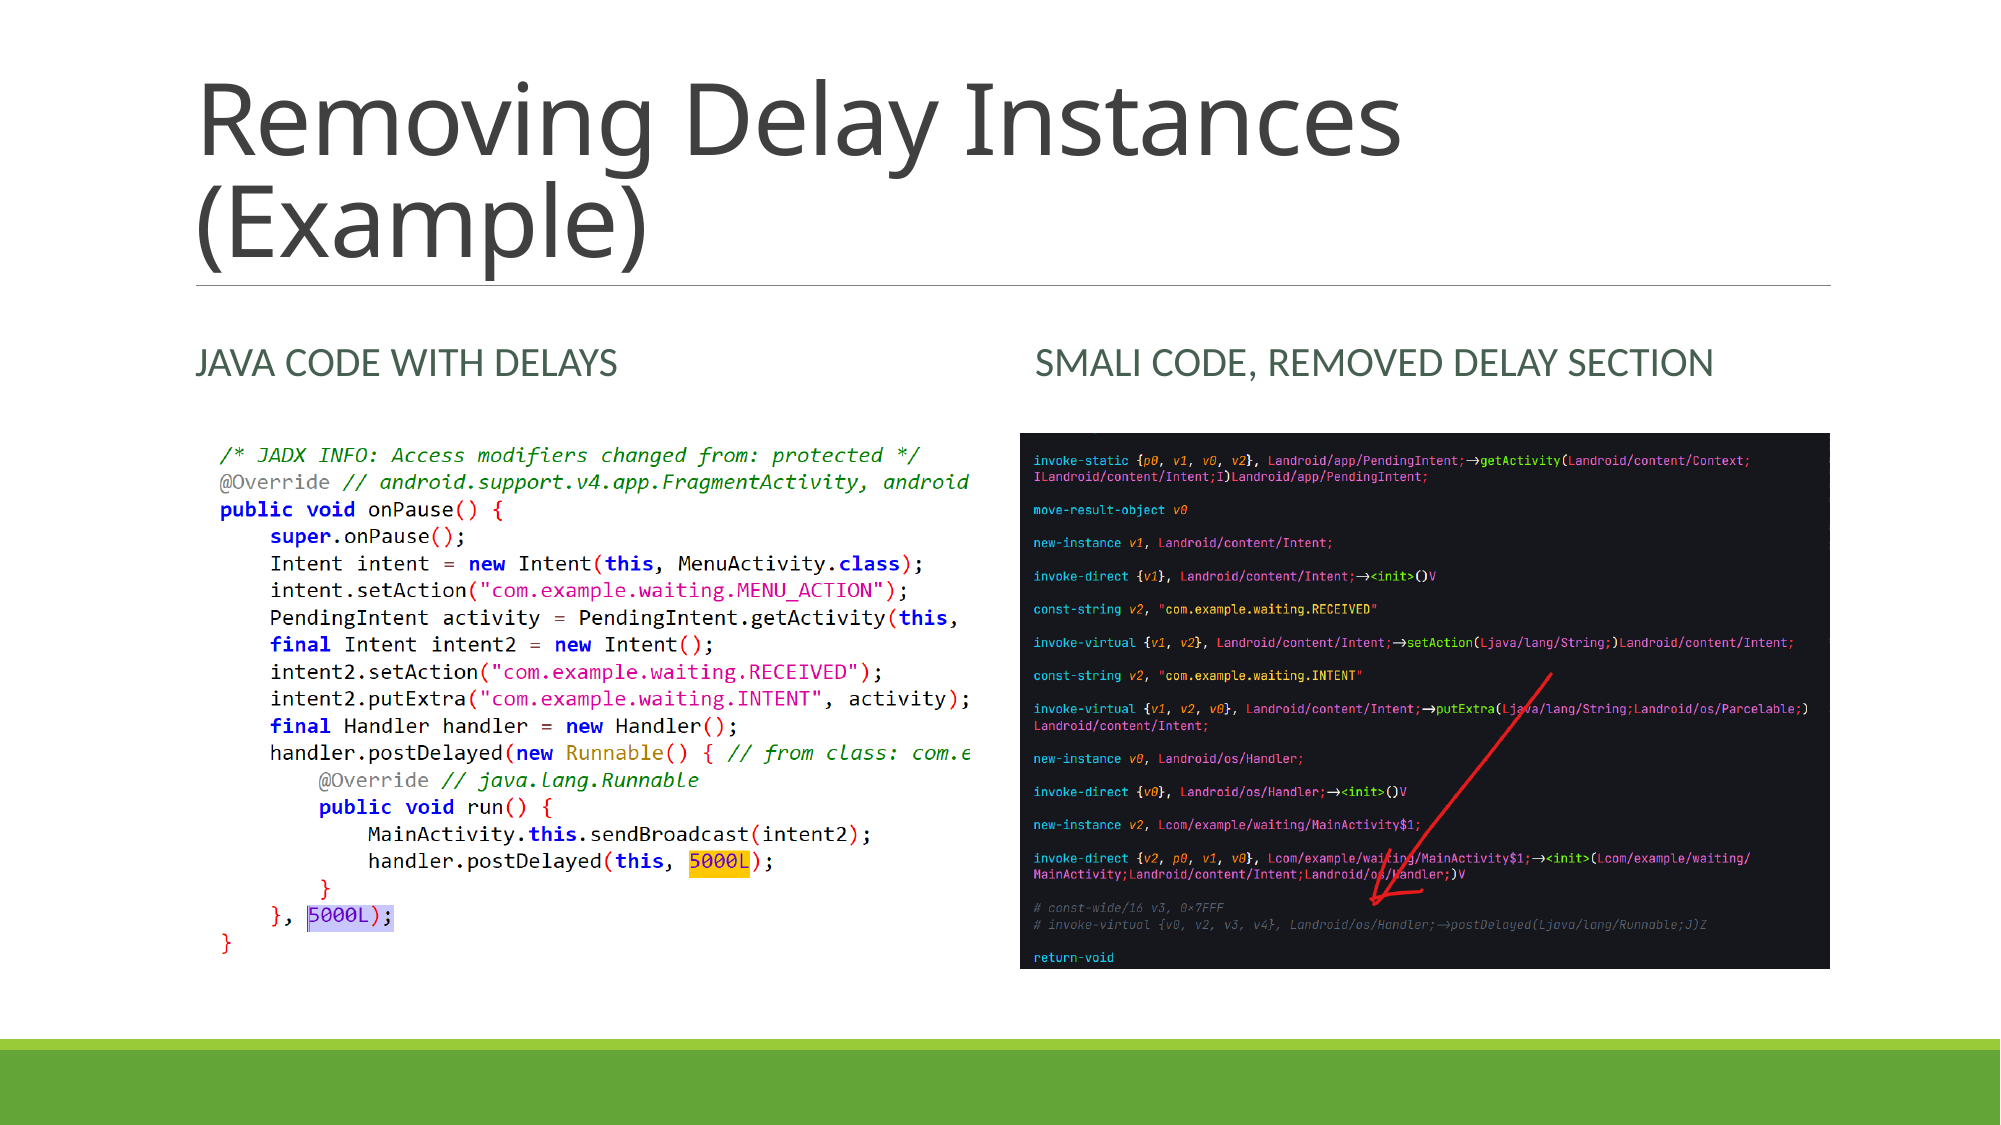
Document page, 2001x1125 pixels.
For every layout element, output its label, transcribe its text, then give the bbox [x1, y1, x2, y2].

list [1019, 432, 1831, 969]
list Smali code, removed Delay Section [1020, 302, 1830, 424]
list Java Code With Delays [180, 302, 990, 424]
title Removing Delay Instances (Example) [180, 47, 1830, 285]
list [200, 423, 970, 979]
